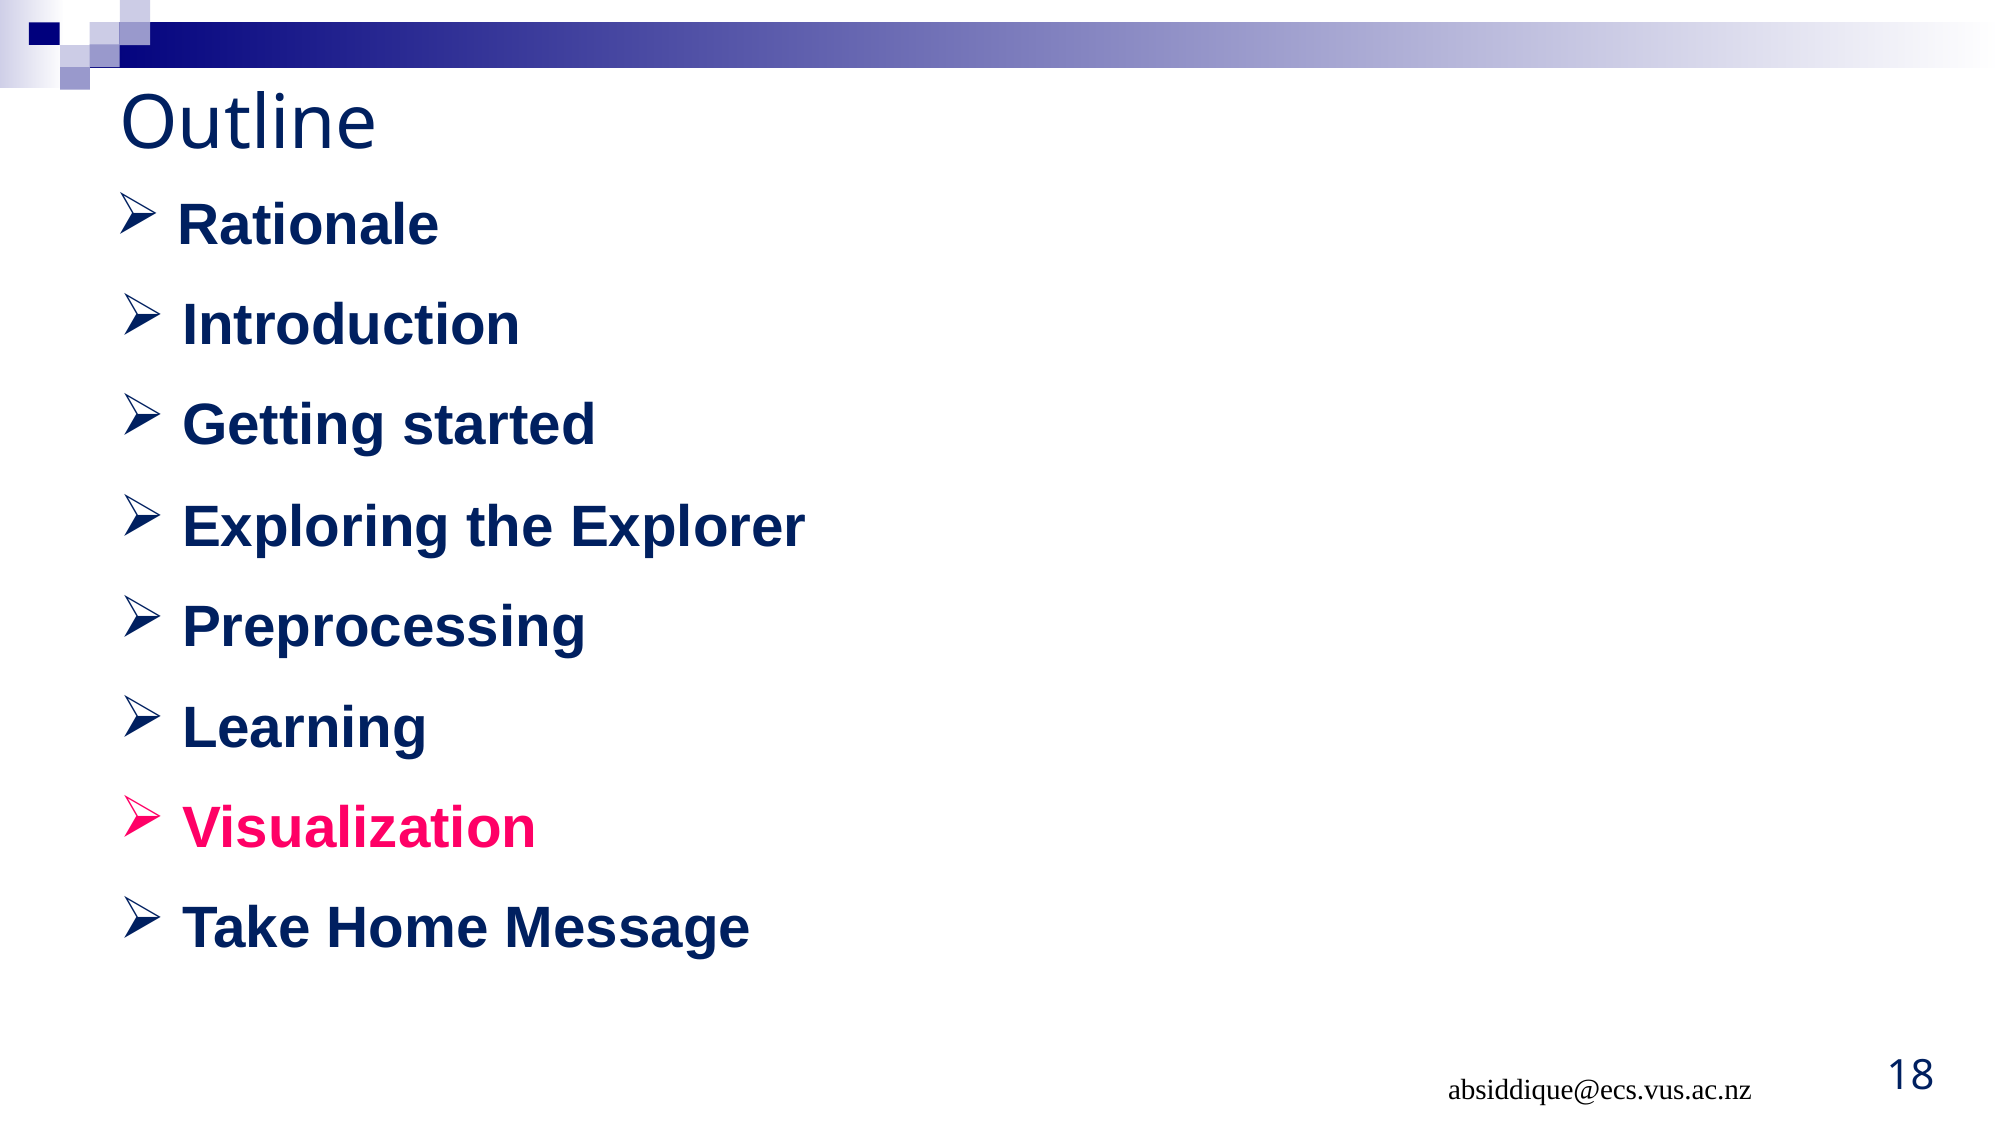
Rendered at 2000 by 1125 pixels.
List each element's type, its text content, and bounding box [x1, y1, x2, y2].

text_box Getting started [99, 376, 1083, 467]
slide_number 18 [1799, 1037, 1950, 1113]
text_box Visualization [99, 778, 763, 870]
text_box Introduction [99, 275, 875, 367]
text_box Rationale [95, 175, 871, 266]
text_box Exploring the Explorer [99, 477, 1083, 568]
text_box Learning [99, 678, 763, 769]
text_box Take Home Message [99, 879, 1050, 970]
text_box Outline [99, 62, 900, 175]
text_box Preprocessing [99, 577, 1217, 669]
footer absiddique@ecs.vus.ac.nz [1274, 1037, 1799, 1113]
